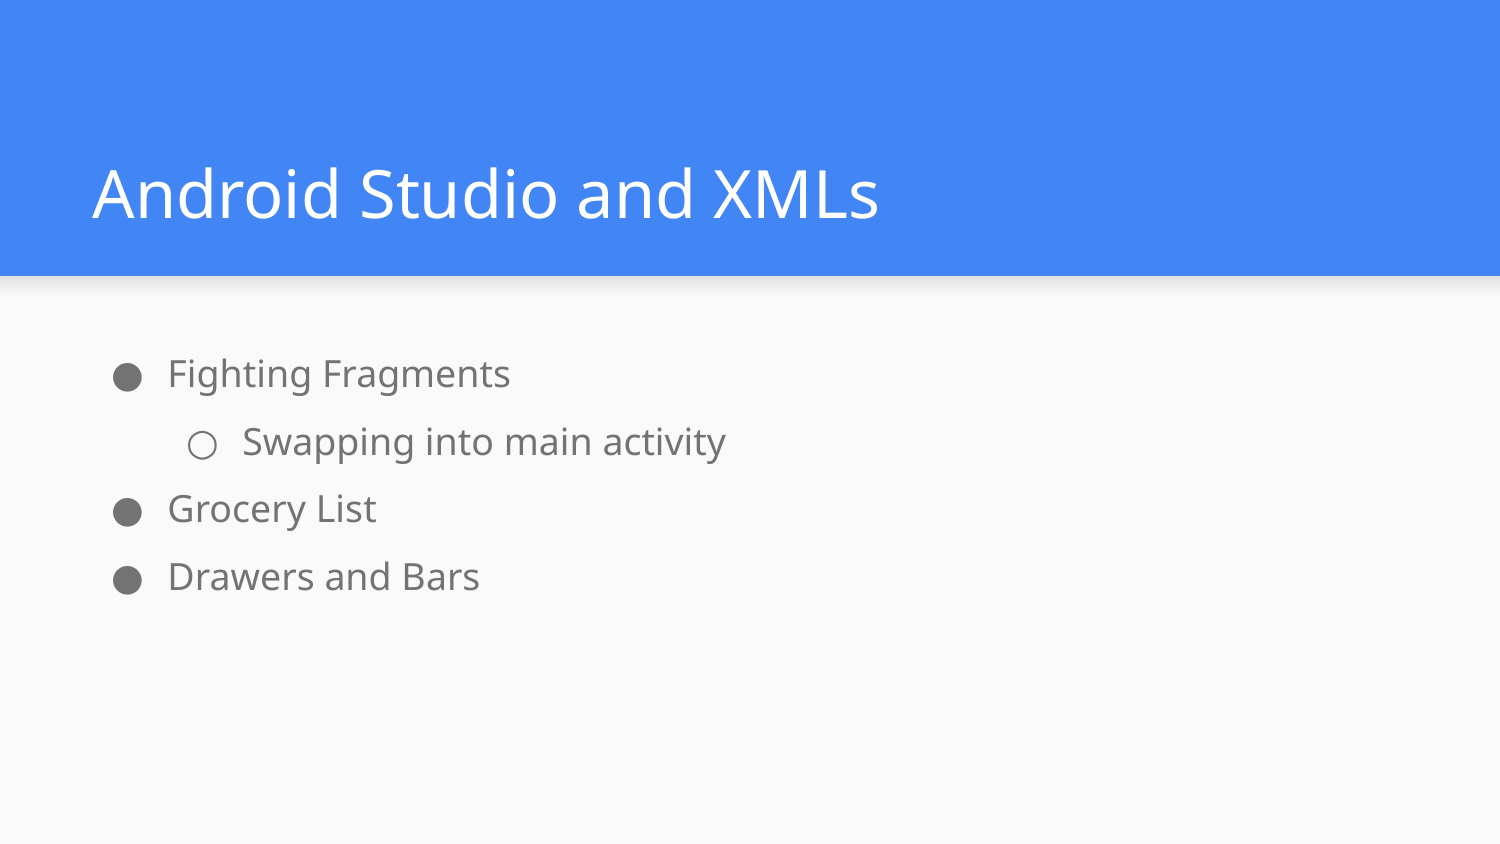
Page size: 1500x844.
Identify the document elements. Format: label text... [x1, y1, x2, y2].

title Android Studio and XMLs [77, 121, 1427, 248]
list Fighting Fragments Swapping into main activity Grocery List Drawers and Bars [77, 312, 1427, 758]
